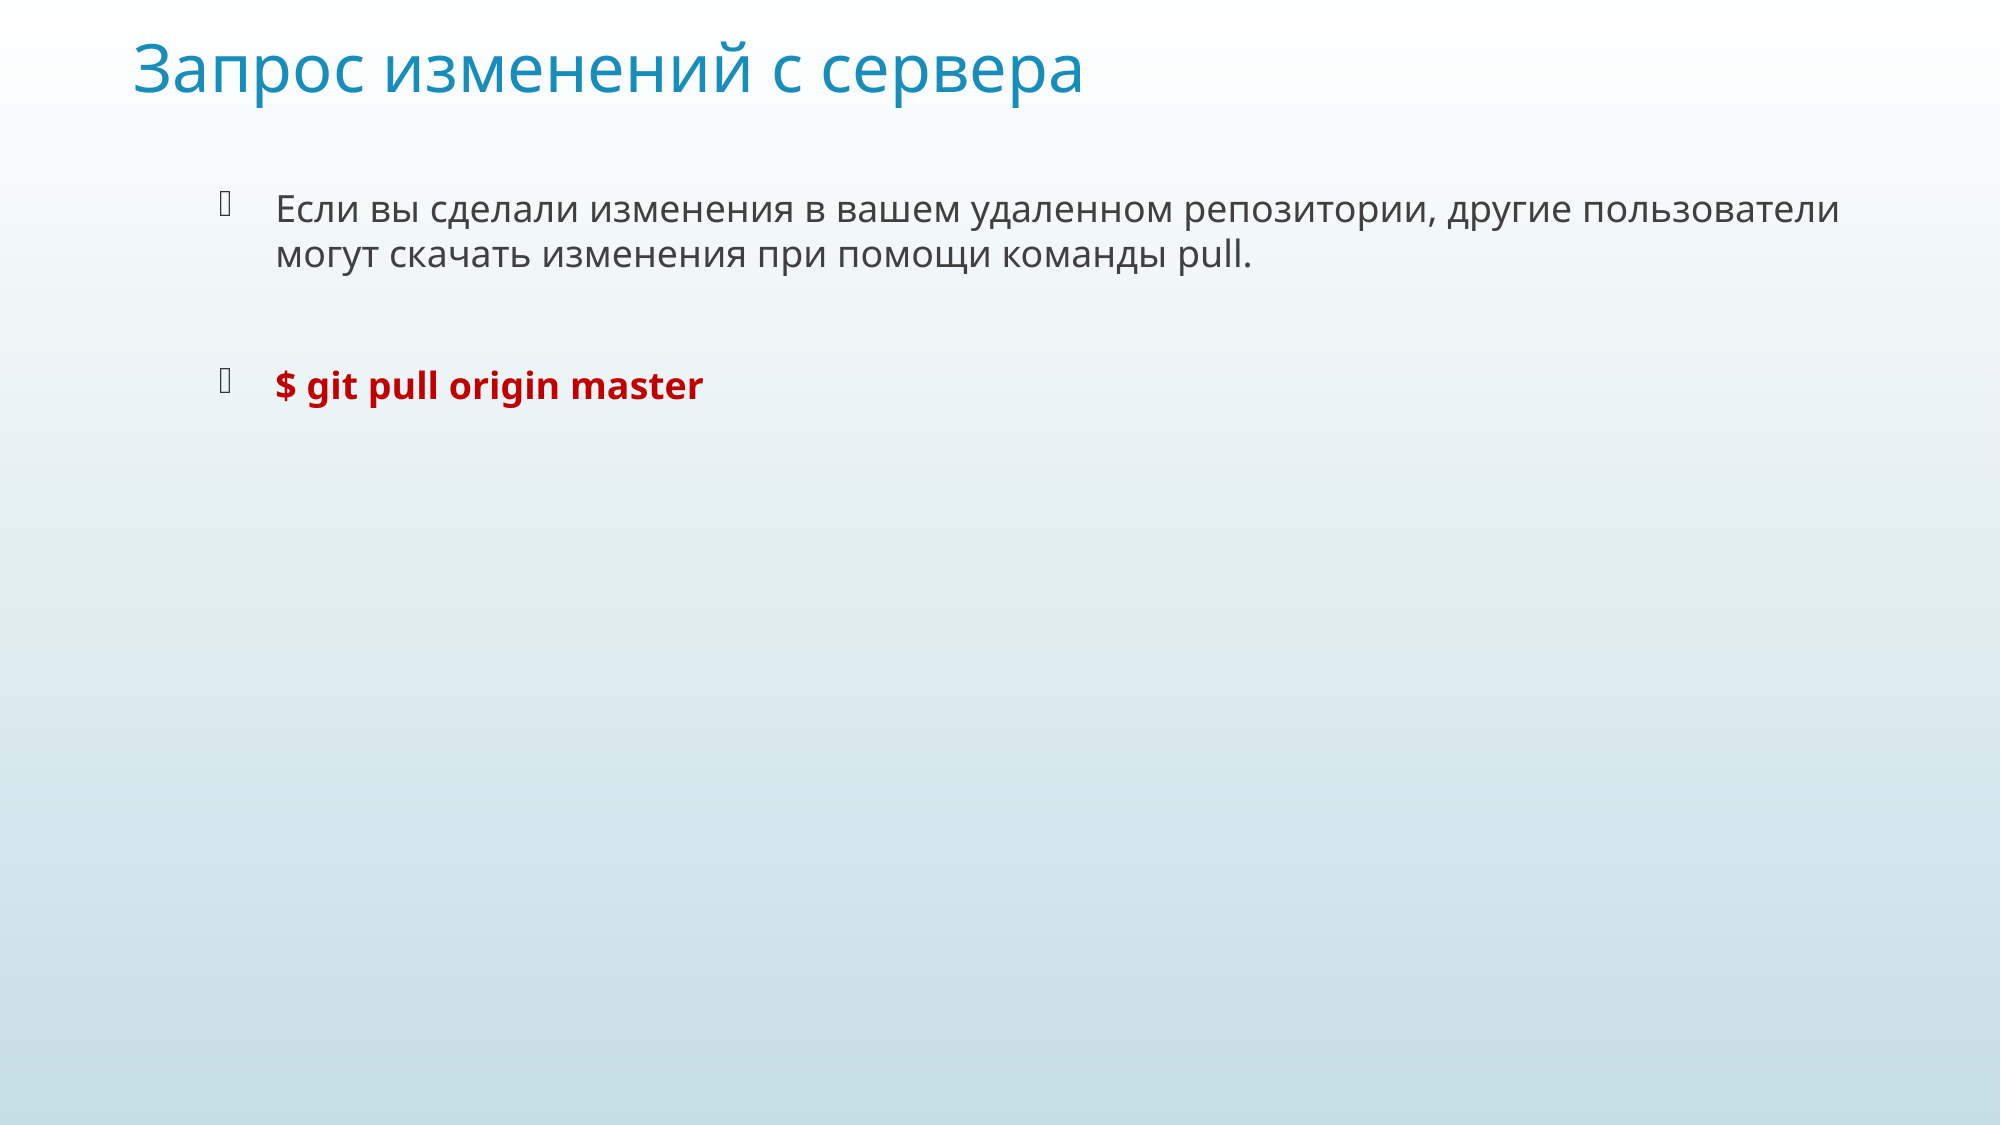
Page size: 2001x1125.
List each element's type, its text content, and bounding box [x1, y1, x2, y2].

title Запрос изменений с сервера [125, 18, 1714, 230]
list Если вы сделали изменения в вашем удаленном репозитории, другие пользователи могут скачать изменения при помощи команды pull. $ git pull origin master [211, 177, 1875, 1054]
